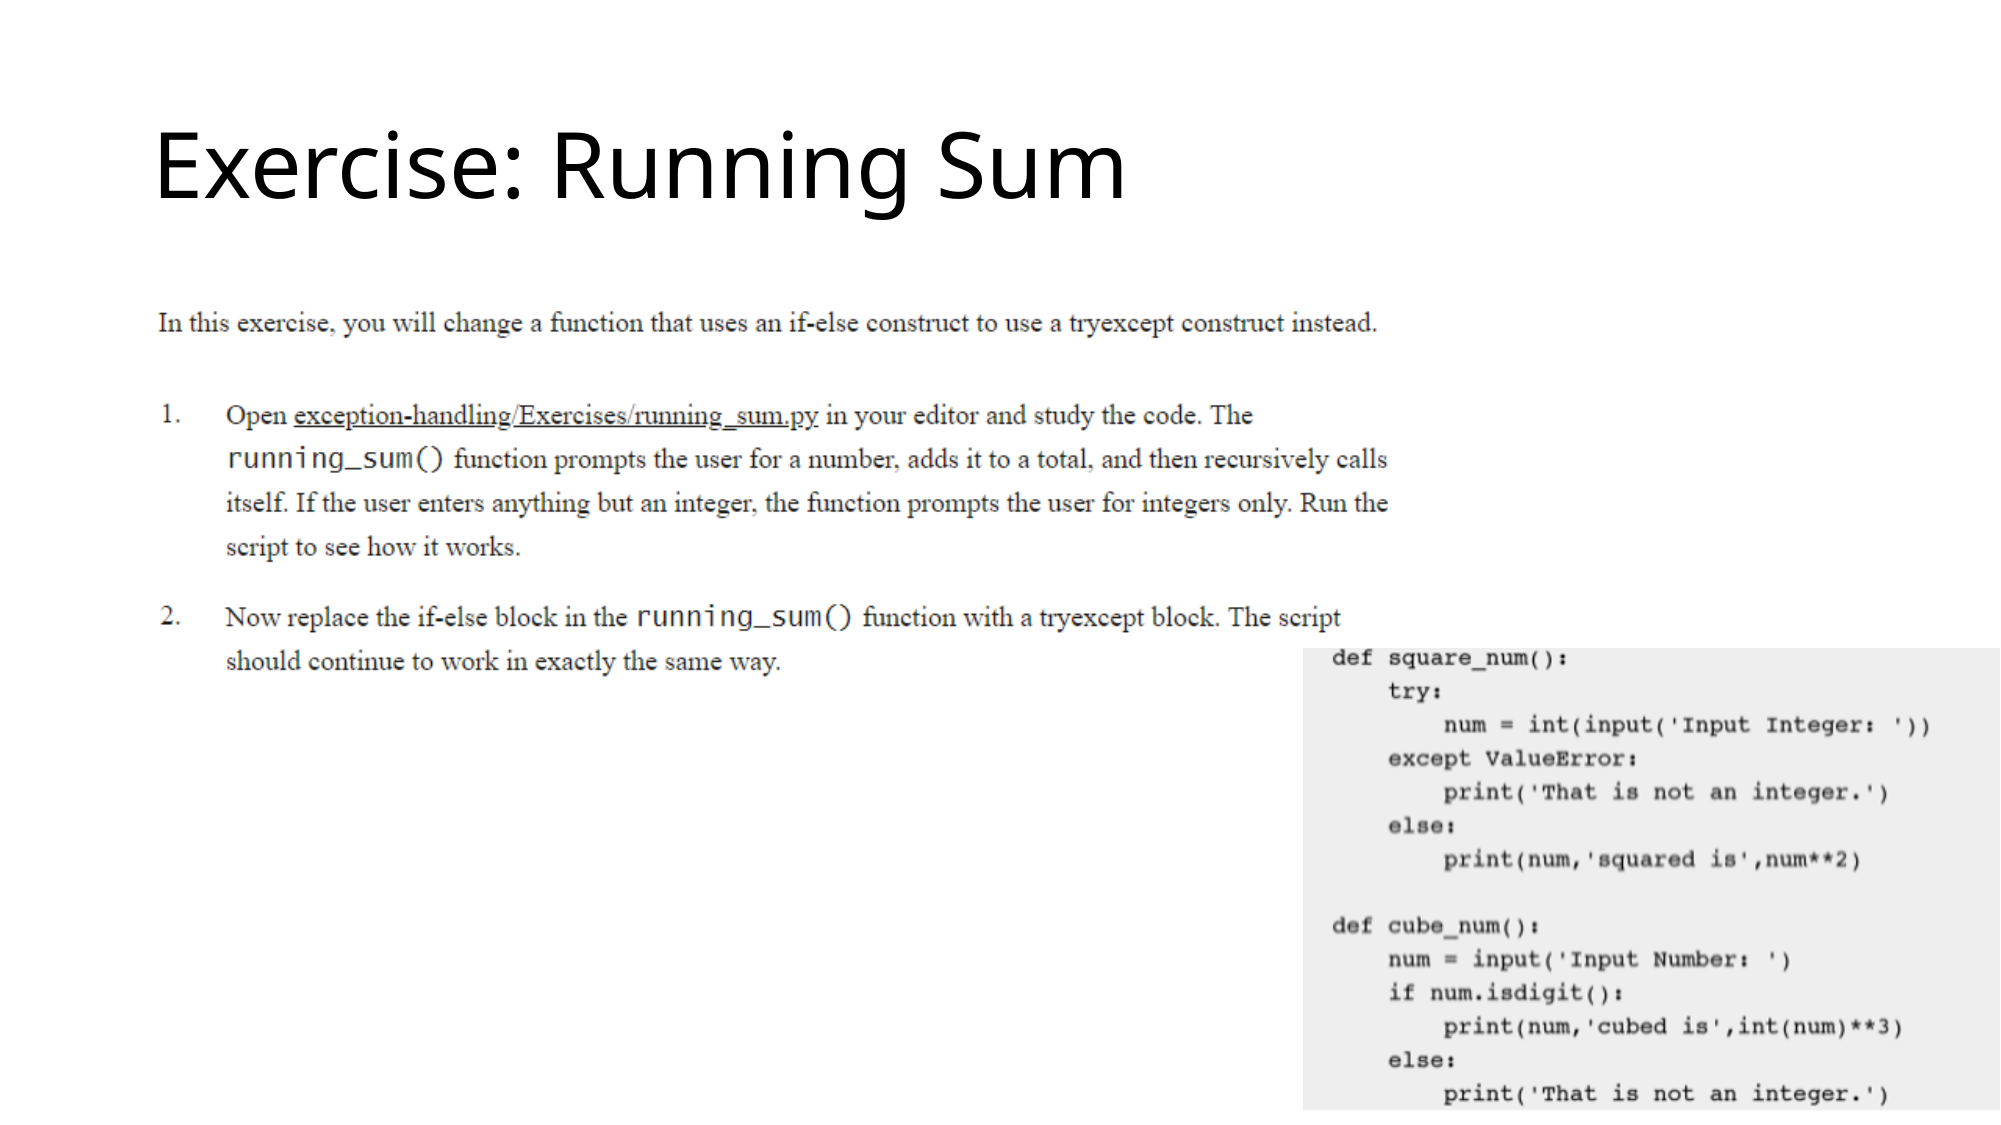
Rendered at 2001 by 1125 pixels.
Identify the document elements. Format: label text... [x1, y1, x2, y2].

picture [137, 299, 2000, 1122]
title Exercise: Running Sum [137, 59, 1863, 278]
